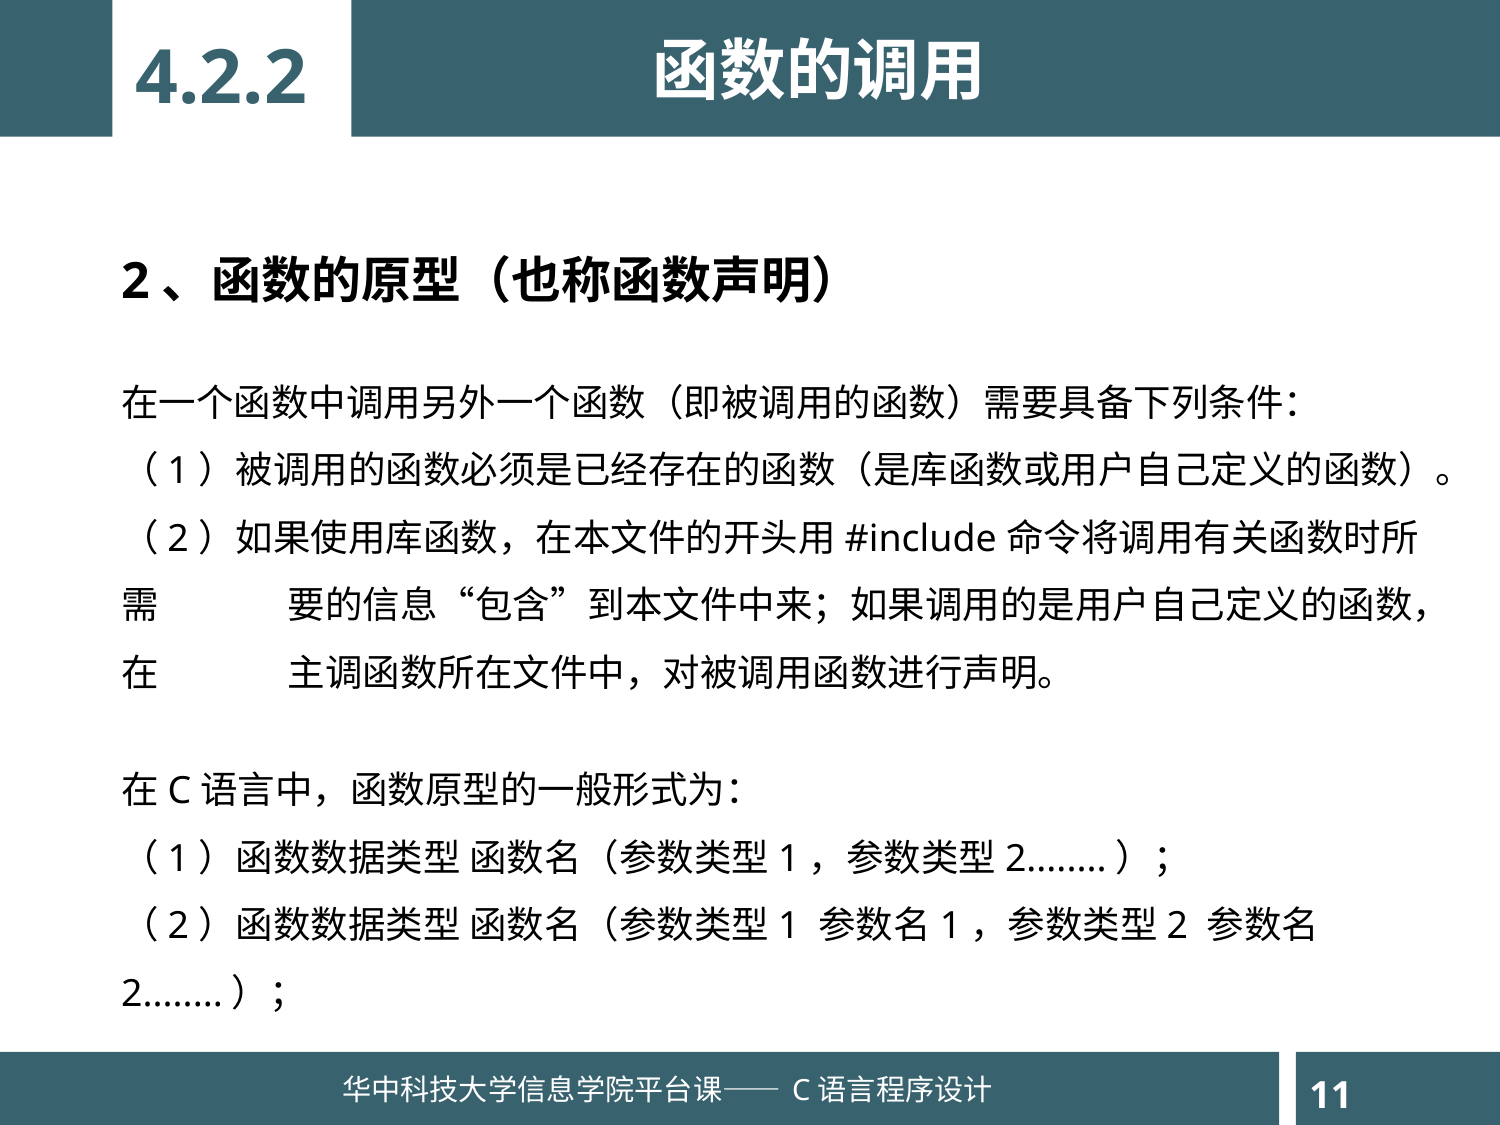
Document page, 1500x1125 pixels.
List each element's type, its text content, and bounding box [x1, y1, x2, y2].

text_box 2、函数的原型（也称函数声明） [106, 211, 886, 316]
text_box 4.2.2 [120, 21, 323, 127]
text_box 在C语言中，函数原型的一般形式为： （1）函数数据类型 函数名（参数类型1，参数类型2........）； （2）函数数据类型 函数名（参数类型1 参数名1，参数类型2 参数名2........）； [106, 736, 1429, 1022]
text_box 函数的调用 [538, 20, 1101, 116]
text_box 在一个函数中调用另外一个函数（即被调用的函数）需要具备下列条件： （1）被调用的函数必须是已经存在的函数（是库函数或用户自己定义的函数）。 （2）如果使用库函数，在本文件的开头用#include命令将调用有关函数时所需 要的信息“包含”到本文件中来；如果调用的是用户自己定义的函数，在 主调函数所在文件中，对被调用函数进行声明。 [106, 348, 1455, 702]
